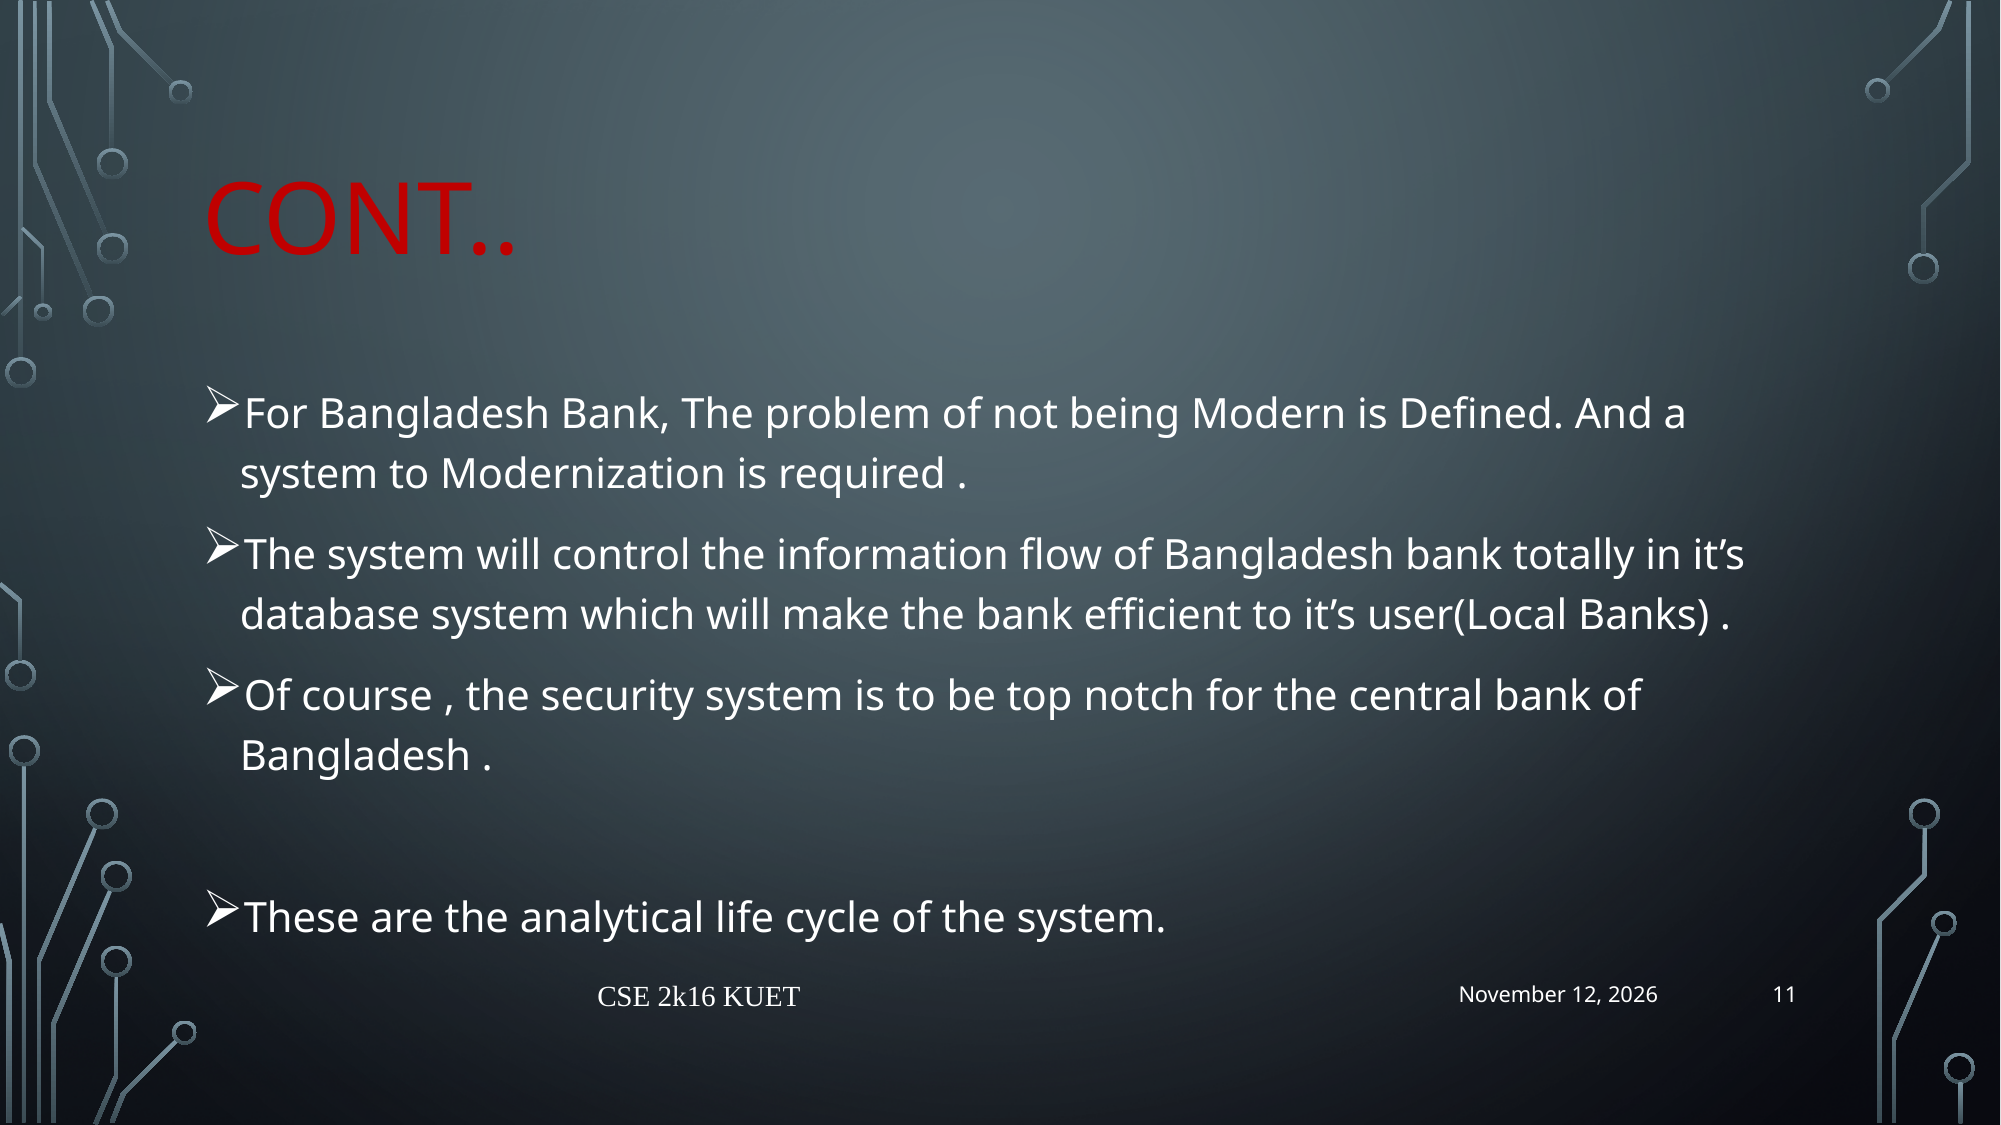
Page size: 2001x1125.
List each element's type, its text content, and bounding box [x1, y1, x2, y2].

list For Bangladesh Bank, The problem of not being Modern is Defined. And a system to Modernization is required . The system will control the information flow of Bangladesh bank totally in it’s database system which will make the bank efficient to it’s user(Local Banks) . Of course , the security system is to be top notch for the central bank of Bangladesh . These are the analytical life cycle of the system. [187, 369, 1813, 950]
footer CSE 2k16 KUET [187, 965, 1211, 1025]
title Cont.. [187, 101, 1813, 344]
slide_number 11 [1685, 965, 1813, 1025]
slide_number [1223, 965, 1674, 1025]
